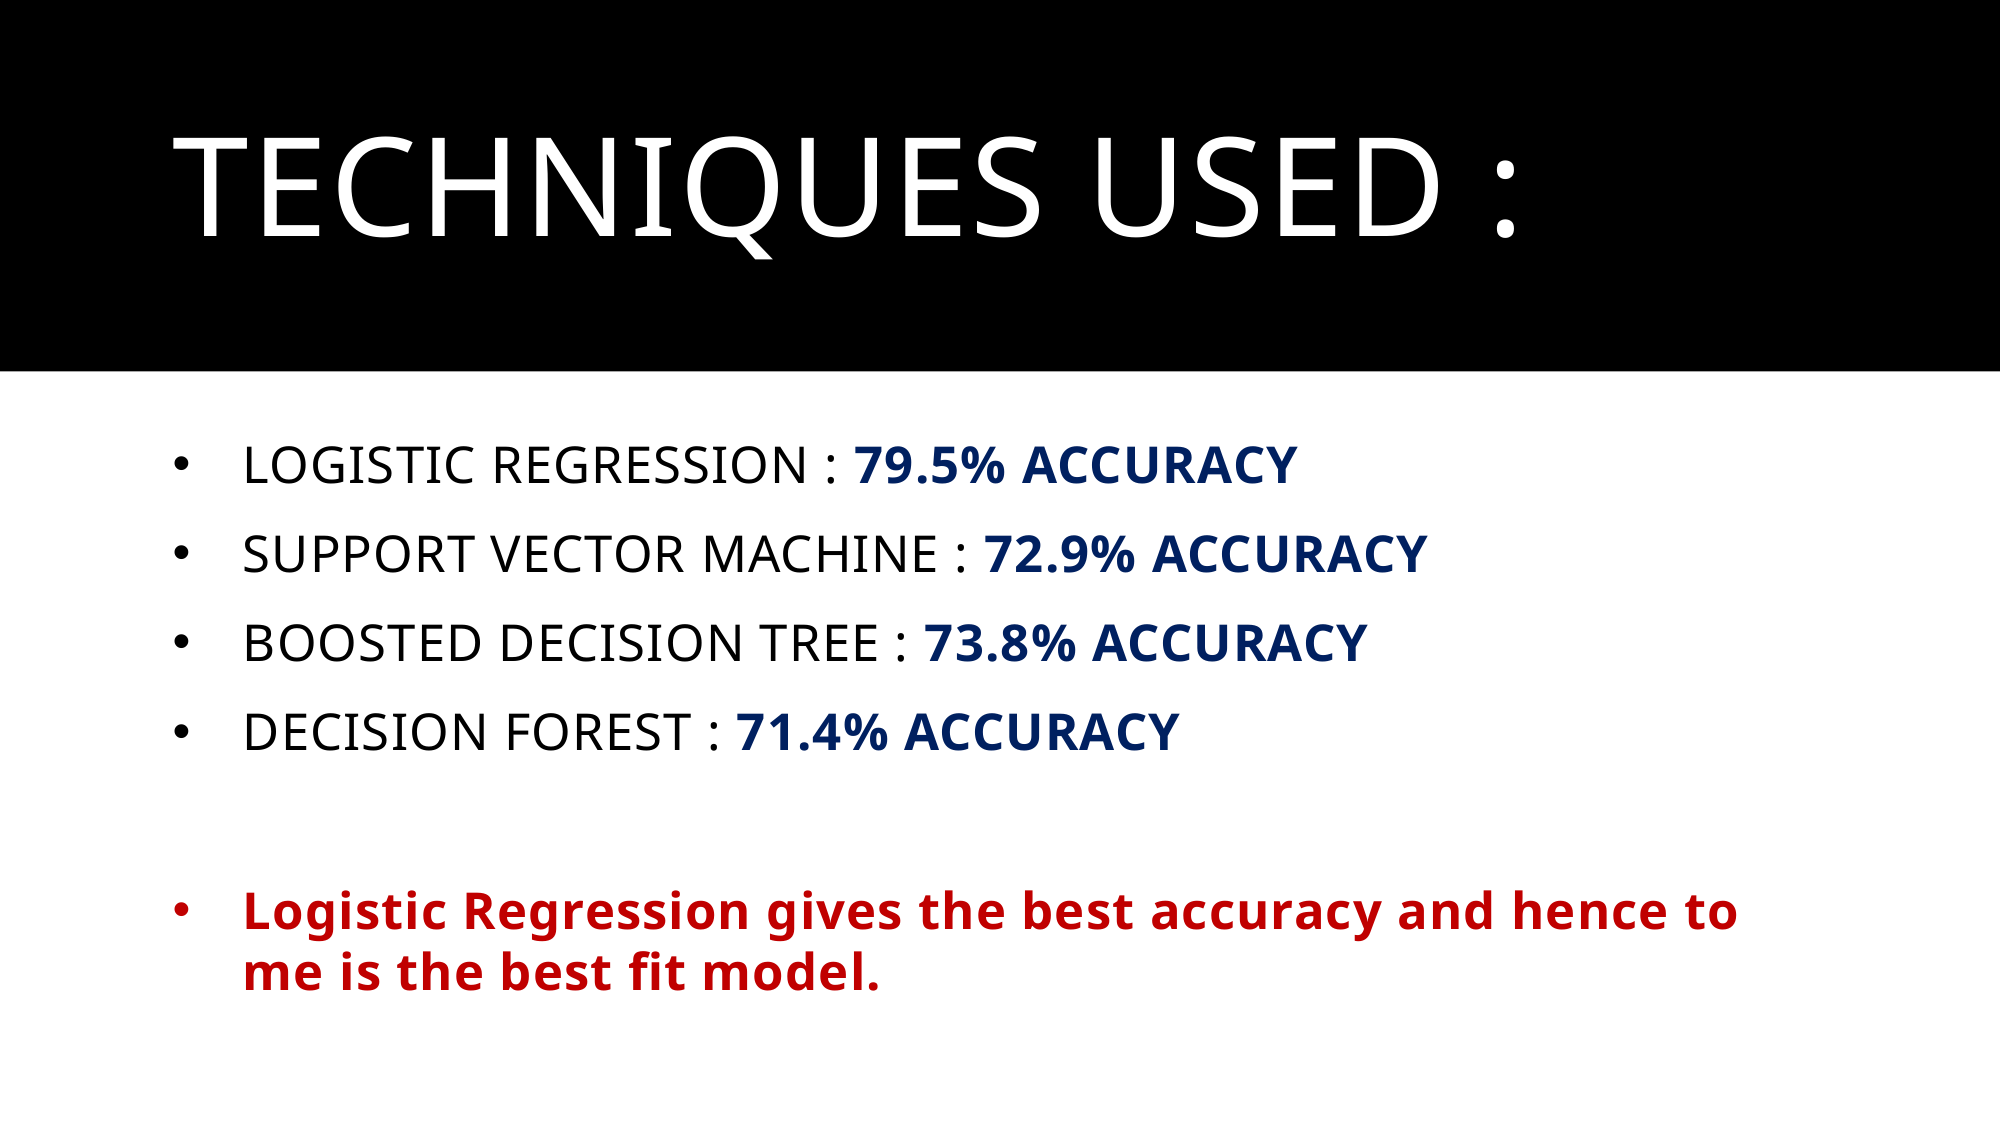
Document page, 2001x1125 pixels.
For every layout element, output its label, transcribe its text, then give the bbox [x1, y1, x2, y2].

title Techniques USED : [157, 52, 1842, 332]
list LOGISTIC REGRESSION : 79.5% ACCURACY SUPPORT VECTOR MACHINE : 72.9% ACCURACY BOOSTED DECISION TREE : 73.8% ACCURACY DECISION FOREST : 71.4% ACCURACY Logistic Regression gives the best accuracy and hence to me is the best fit model. [157, 424, 1842, 1014]
